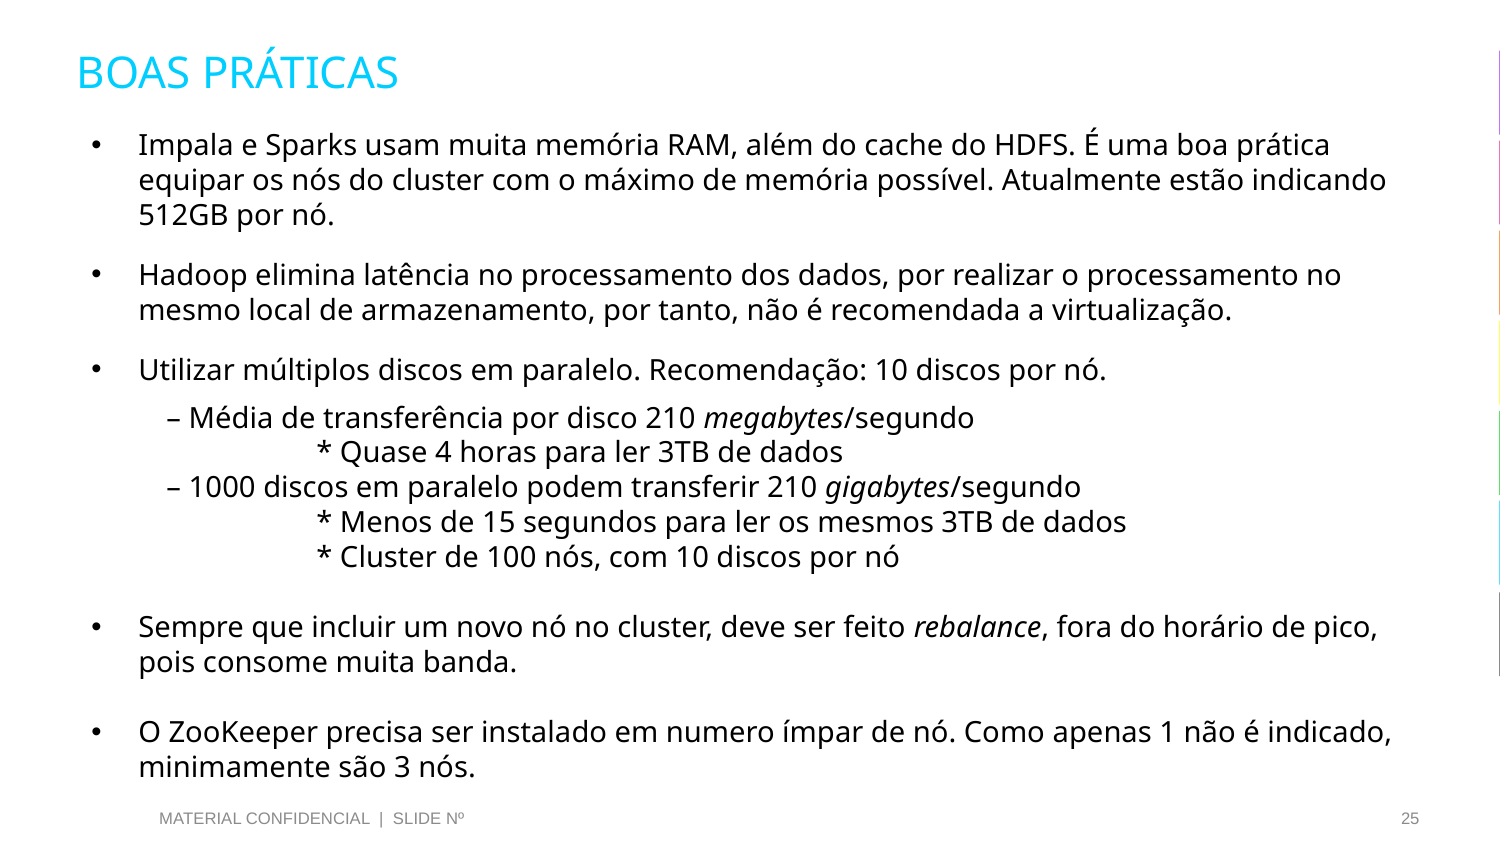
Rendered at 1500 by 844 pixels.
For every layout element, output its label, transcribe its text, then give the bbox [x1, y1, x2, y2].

title BOAS PRÁTICAS [76, 45, 1480, 115]
text_box Impala e Sparks usam muita memória RAM, além do cache do HDFS. É uma boa prática equipar os nós do cluster com o máximo de memória possível. Atualmente estão indicando 512GB por nó. Hadoop elimina latência no processamento dos dados, por realizar o processamento no mesmo local de armazenamento, por tanto, não é recomendada a virtualização. Utilizar múltiplos discos em paralelo. Recomendação: 10 discos por nó. – Média de transferência por disco 210 megabytes/segundo * Quase 4 horas para ler 3TB de dados – 1000 discos em paralelo podem transferir 210 gigabytes/segundo * Menos de 15 segundos para ler os mesmos 3TB de dados * Cluster de 100 nós, com 10 discos por nó Sempre que incluir um novo nó no cluster, deve ser feito rebalance, fora do horário de pico, pois consome muita banda. O ZooKeeper precisa ser instalado em numero ímpar de nó. Como apenas 1 não é indicado, minimamente são 3 nós. [76, 126, 1438, 819]
footer MATERIAL CONFIDENCIAL | SLIDE Nº [144, 819, 1386, 836]
slide_number 25 [1386, 799, 1459, 836]
